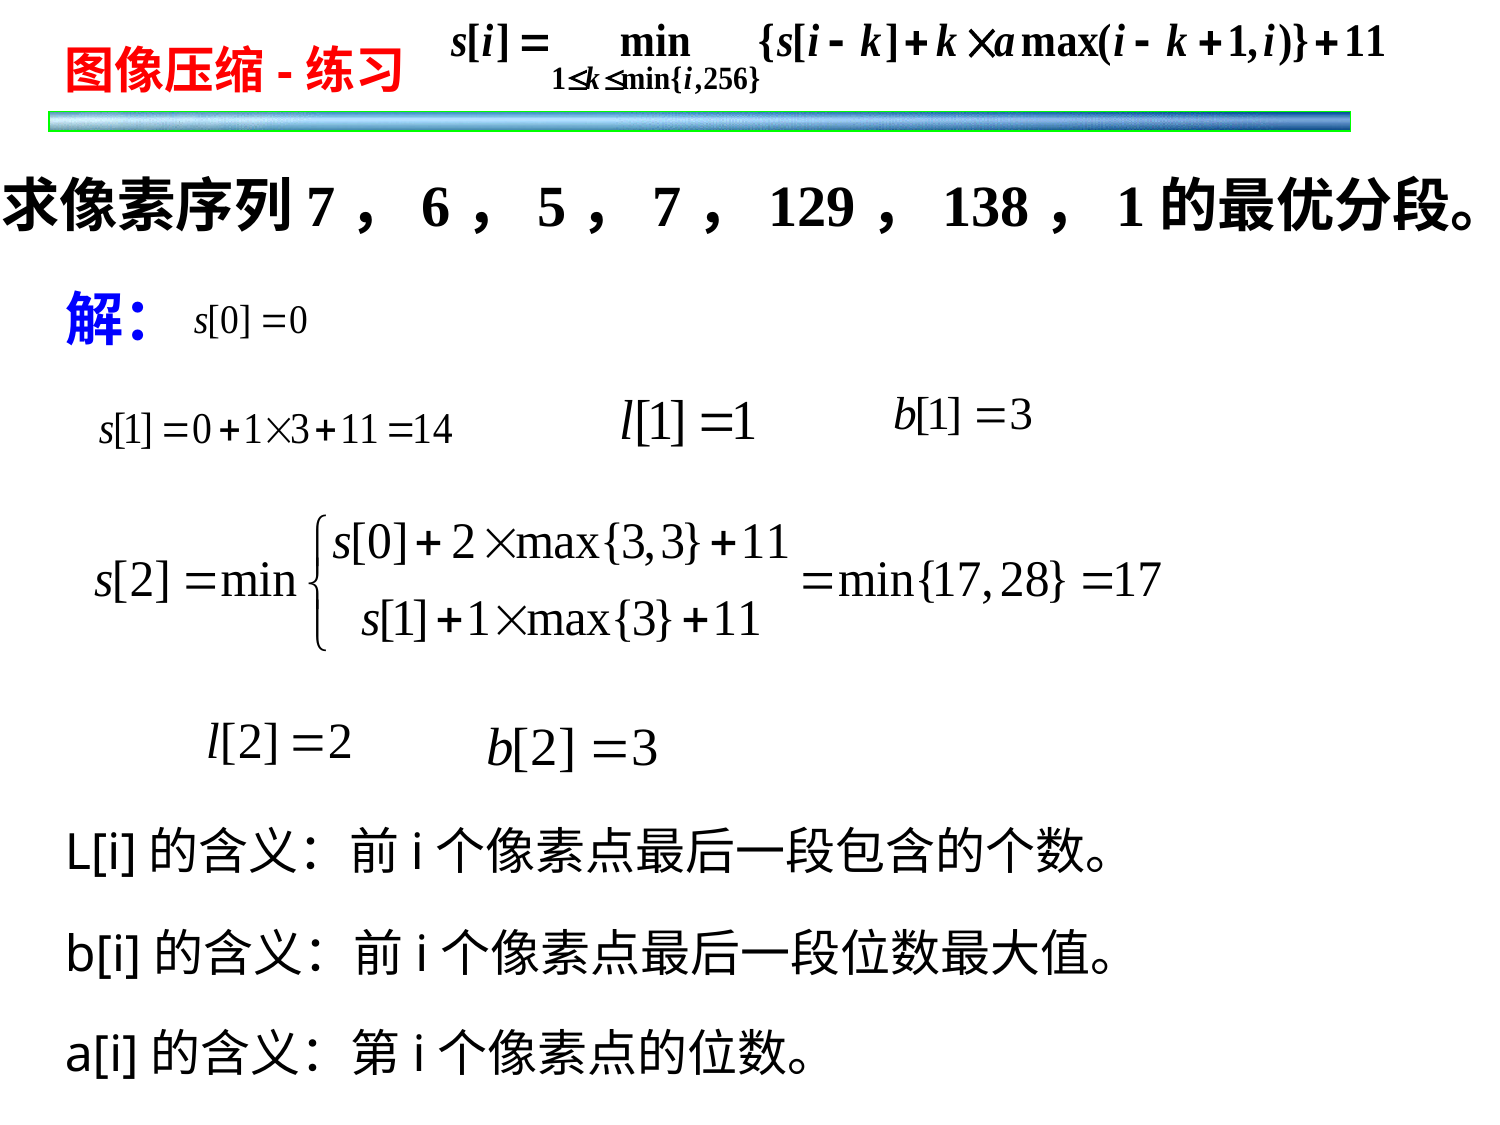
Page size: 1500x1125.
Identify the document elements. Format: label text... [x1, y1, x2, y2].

text_box b[i]的含义：前i个像素点最后一段位数最大值。 [49, 913, 1418, 989]
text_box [84, 503, 1175, 663]
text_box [442, 10, 1396, 108]
text_box 图像压缩-练习 [49, 31, 442, 107]
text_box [479, 715, 668, 788]
text_box a[i]的含义：第i个像素点的位数。 [49, 1013, 1418, 1089]
picture [49, 112, 1350, 131]
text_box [199, 712, 363, 781]
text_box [612, 387, 762, 463]
text_box 求像素序列7，6，5，7，129，138，1的最优分段。 [0, 160, 1500, 246]
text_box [887, 387, 1038, 450]
text_box L[i]的含义：前i个像素点最后一段包含的个数。 [49, 812, 1418, 888]
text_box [49, 274, 313, 361]
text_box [90, 404, 460, 466]
